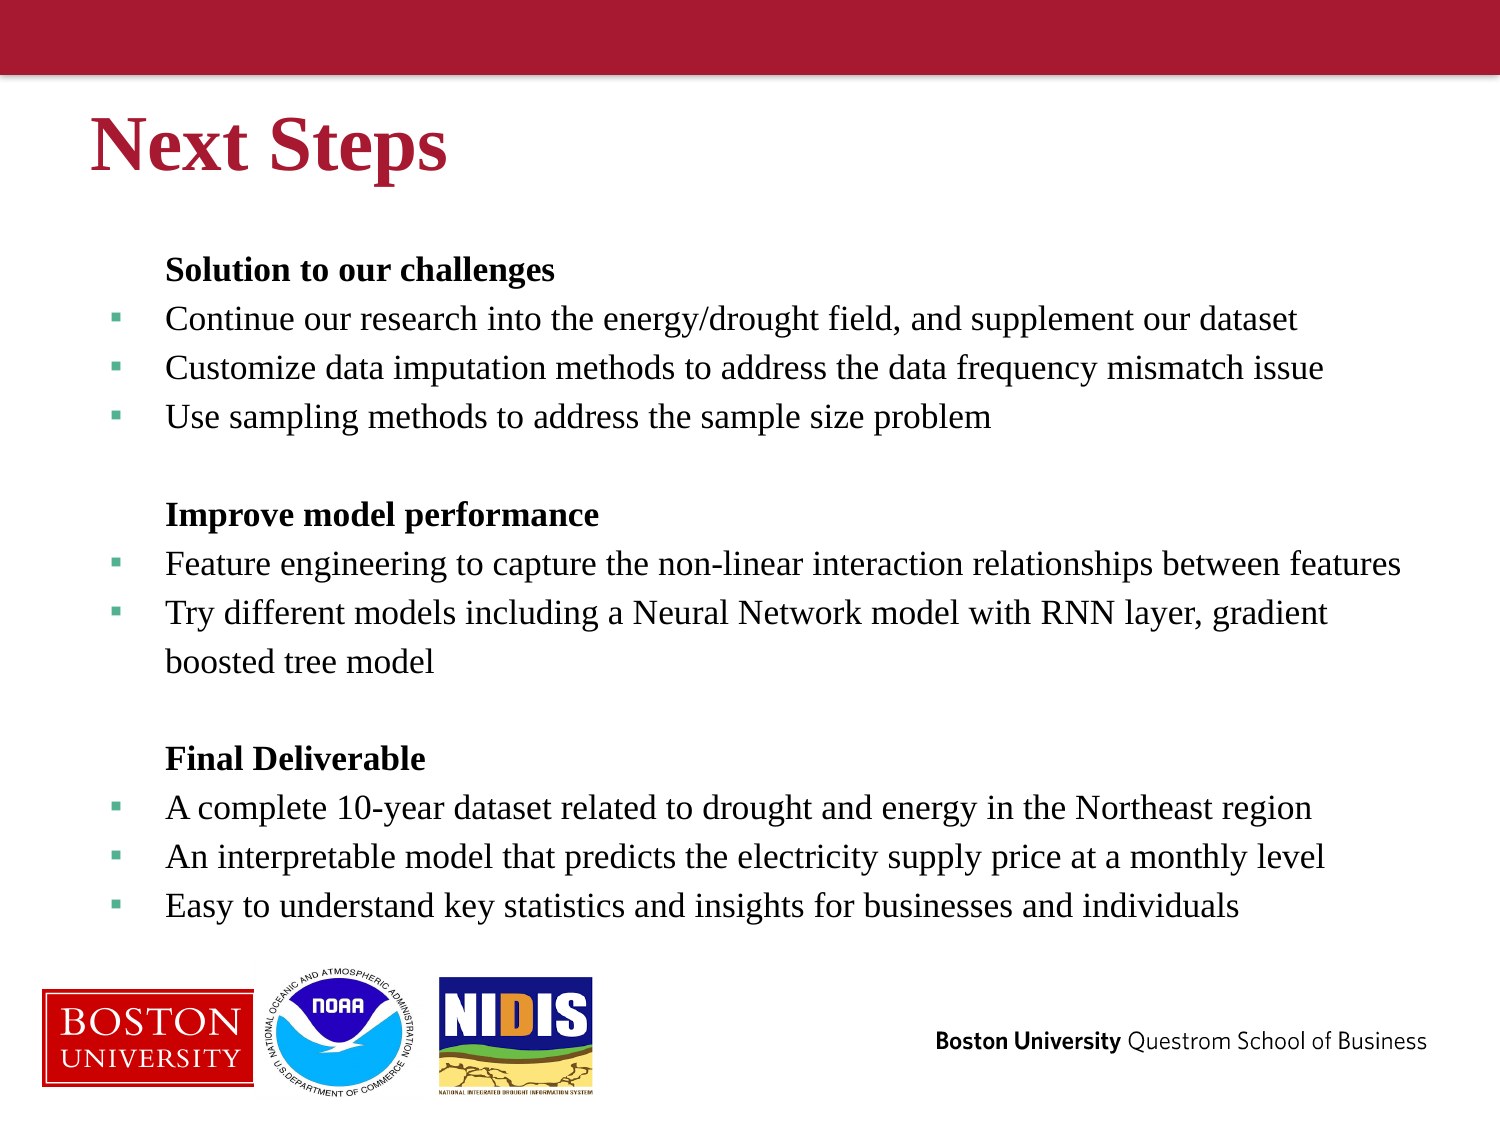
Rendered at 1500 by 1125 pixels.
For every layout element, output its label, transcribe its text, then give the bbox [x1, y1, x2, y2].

picture [431, 970, 595, 1100]
list Solution to our challenges Continue our research into the energy/drought field, and supplement our dataset Customize data imputation methods to address the data frequency mismatch issue Use sampling methods to address the sample size problem Improve model performance Feature engineering to capture the non-linear interaction relationships between features Try different models including a Neural Network model with RNN layer, gradient boosted tree model Final Deliverable A complete 10-year dataset related to drought and energy in the Northeast region An interpretable model that predicts the electricity supply price at a monthly level Easy to understand key statistics and insights for businesses and individuals [75, 232, 1425, 976]
picture [42, 959, 424, 1100]
title Next Steps [75, 45, 1425, 232]
picture [922, 976, 1439, 1105]
